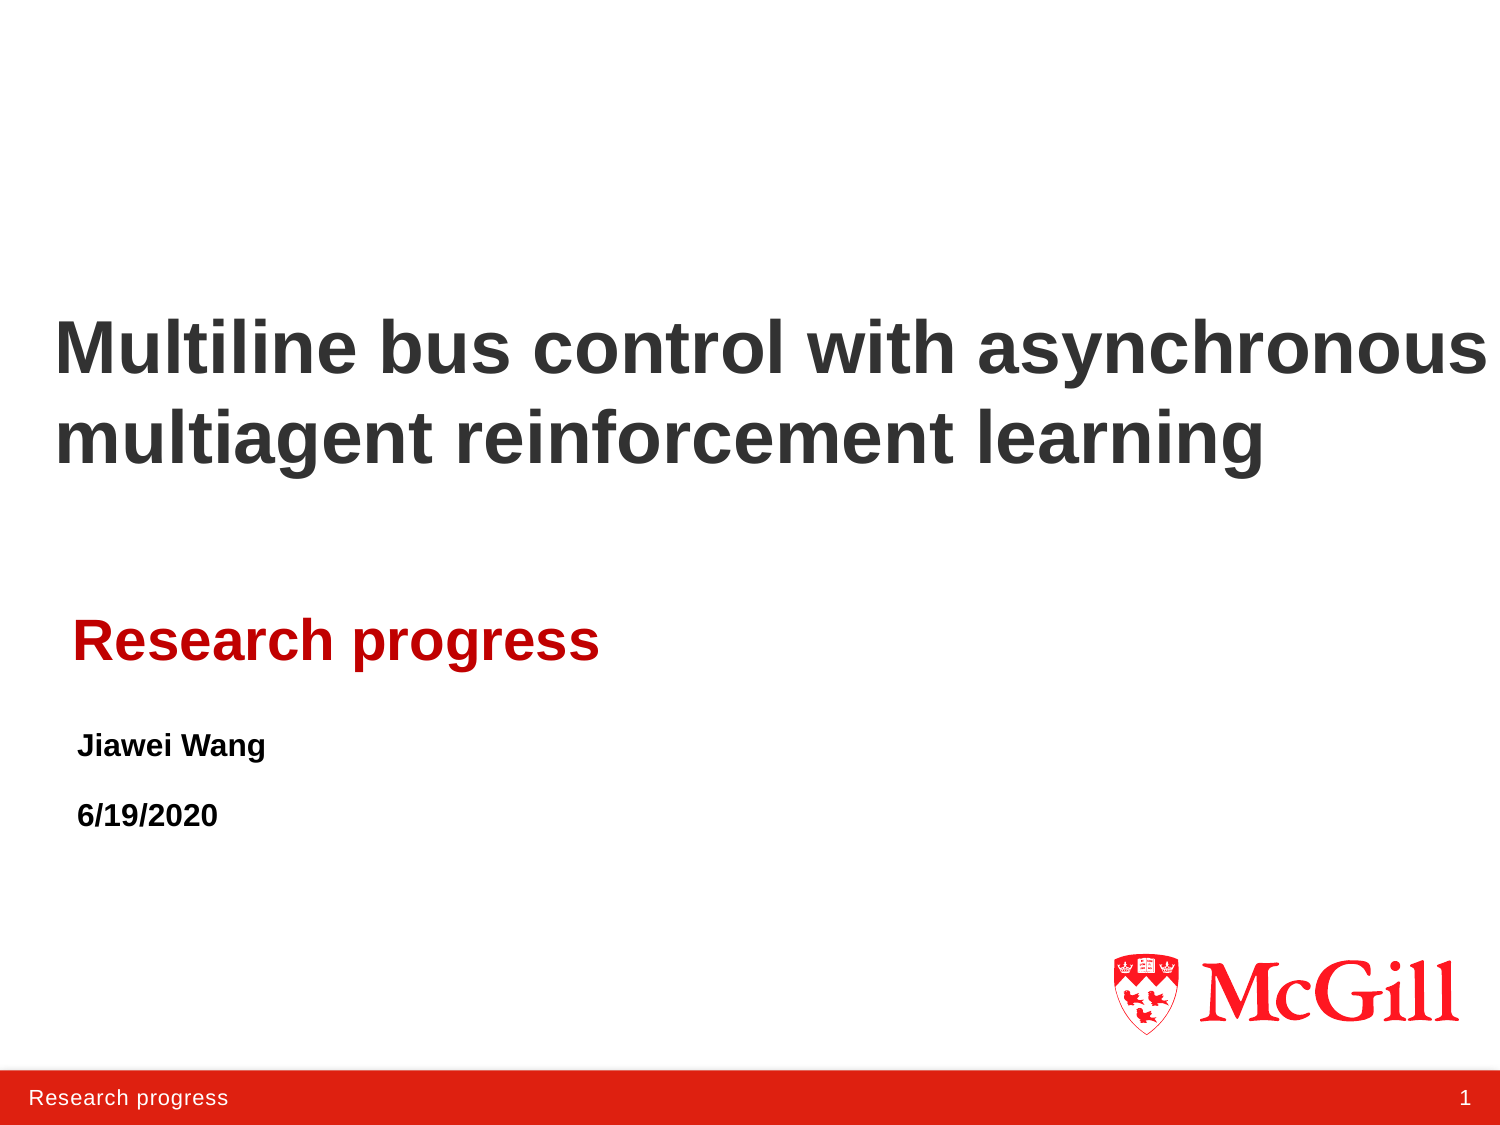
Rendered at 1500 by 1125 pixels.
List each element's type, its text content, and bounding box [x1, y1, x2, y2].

picture [1113, 953, 1460, 1036]
text_box Jiawei Wang 6/19/2020 [62, 717, 1119, 841]
title Multiline bus control with asynchronous multiagent reinforcement learning [39, 290, 1500, 482]
subtitle Research progress [57, 594, 1114, 718]
